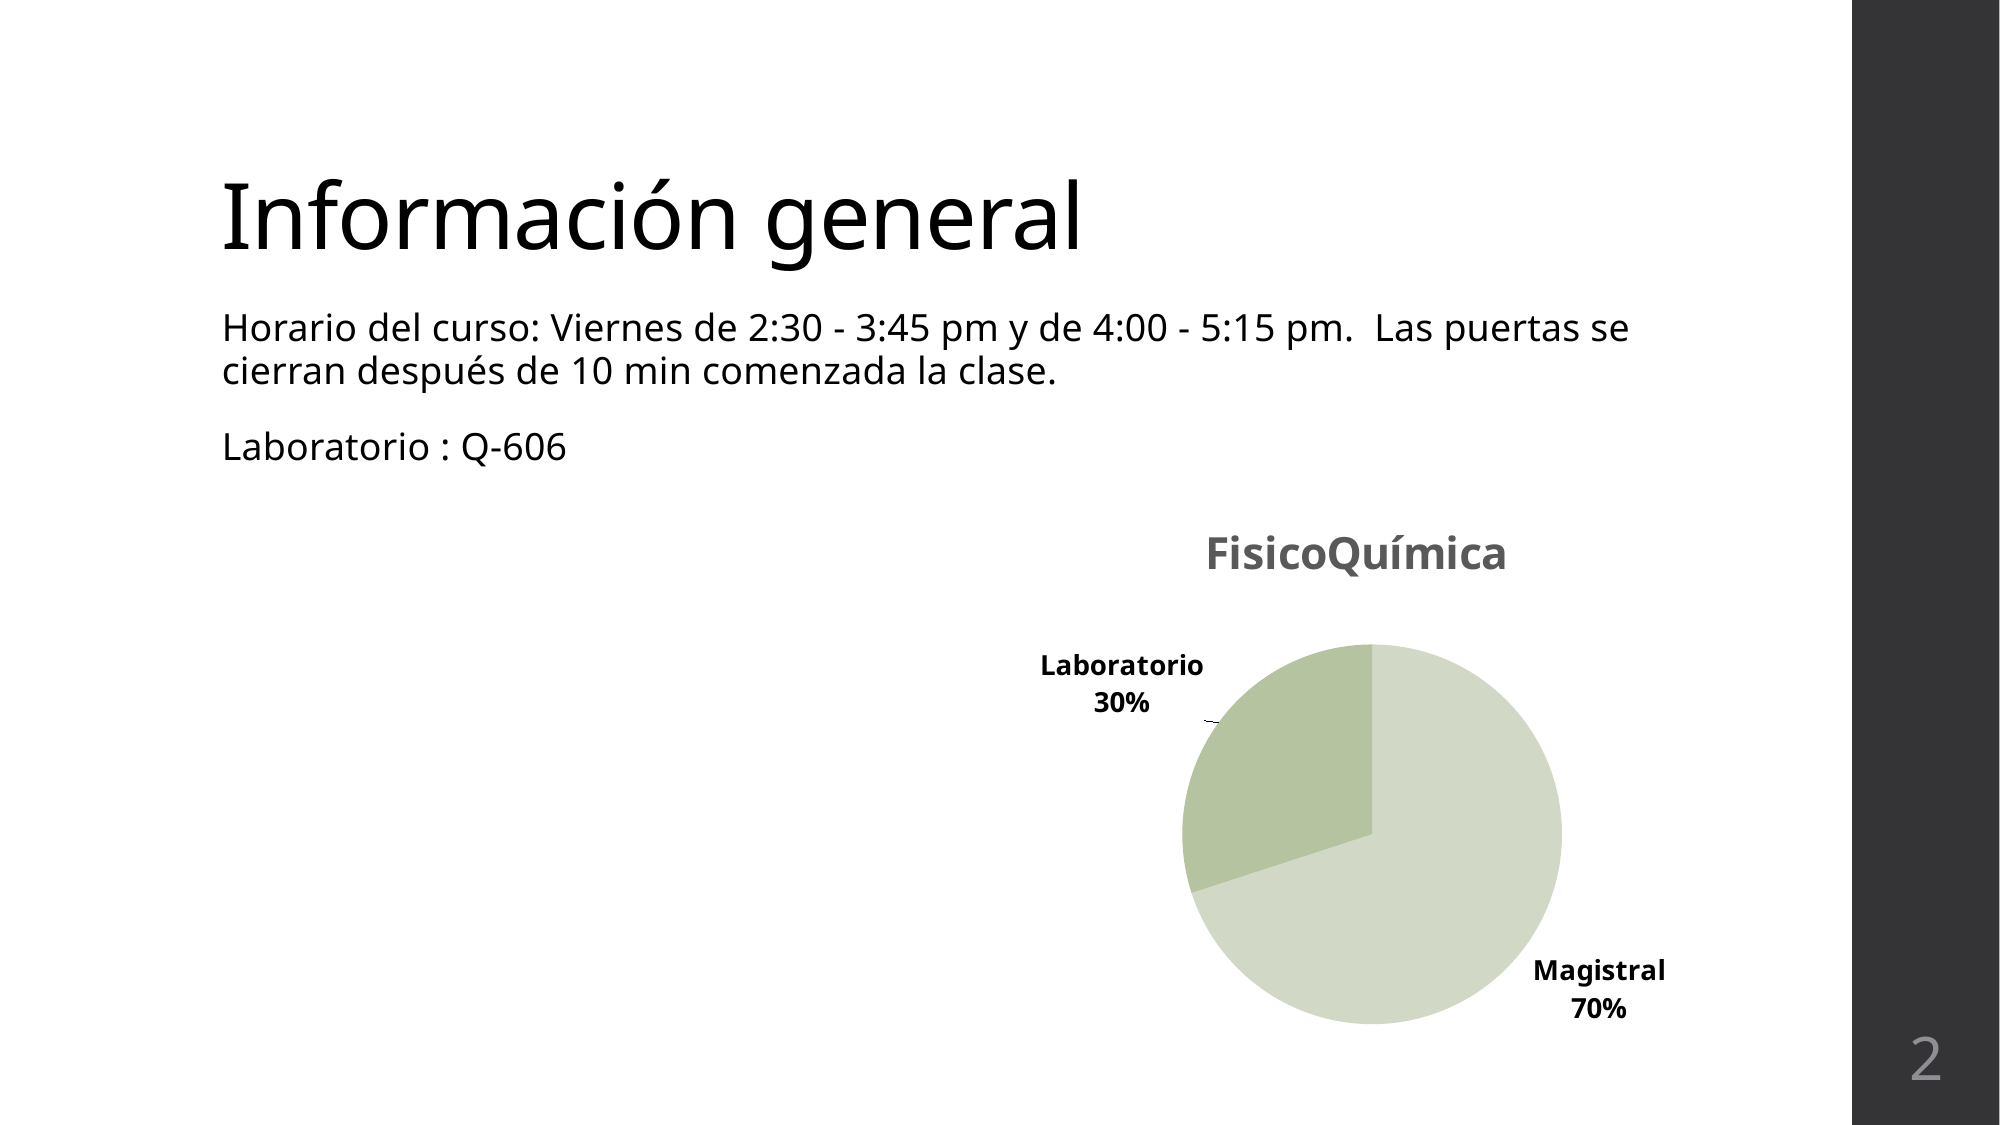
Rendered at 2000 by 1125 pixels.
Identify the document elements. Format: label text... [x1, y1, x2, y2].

title Información general [206, 60, 1797, 278]
list Horario del curso: Viernes de 2:30 - 3:45 pm y de 4:00 - 5:15 pm. Las puertas se cierran después de 10 min comenzada la clase. Laboratorio : Q-606 [206, 299, 1733, 1014]
chart [940, 489, 1773, 1074]
slide_number 2 [1852, 1012, 2000, 1110]
